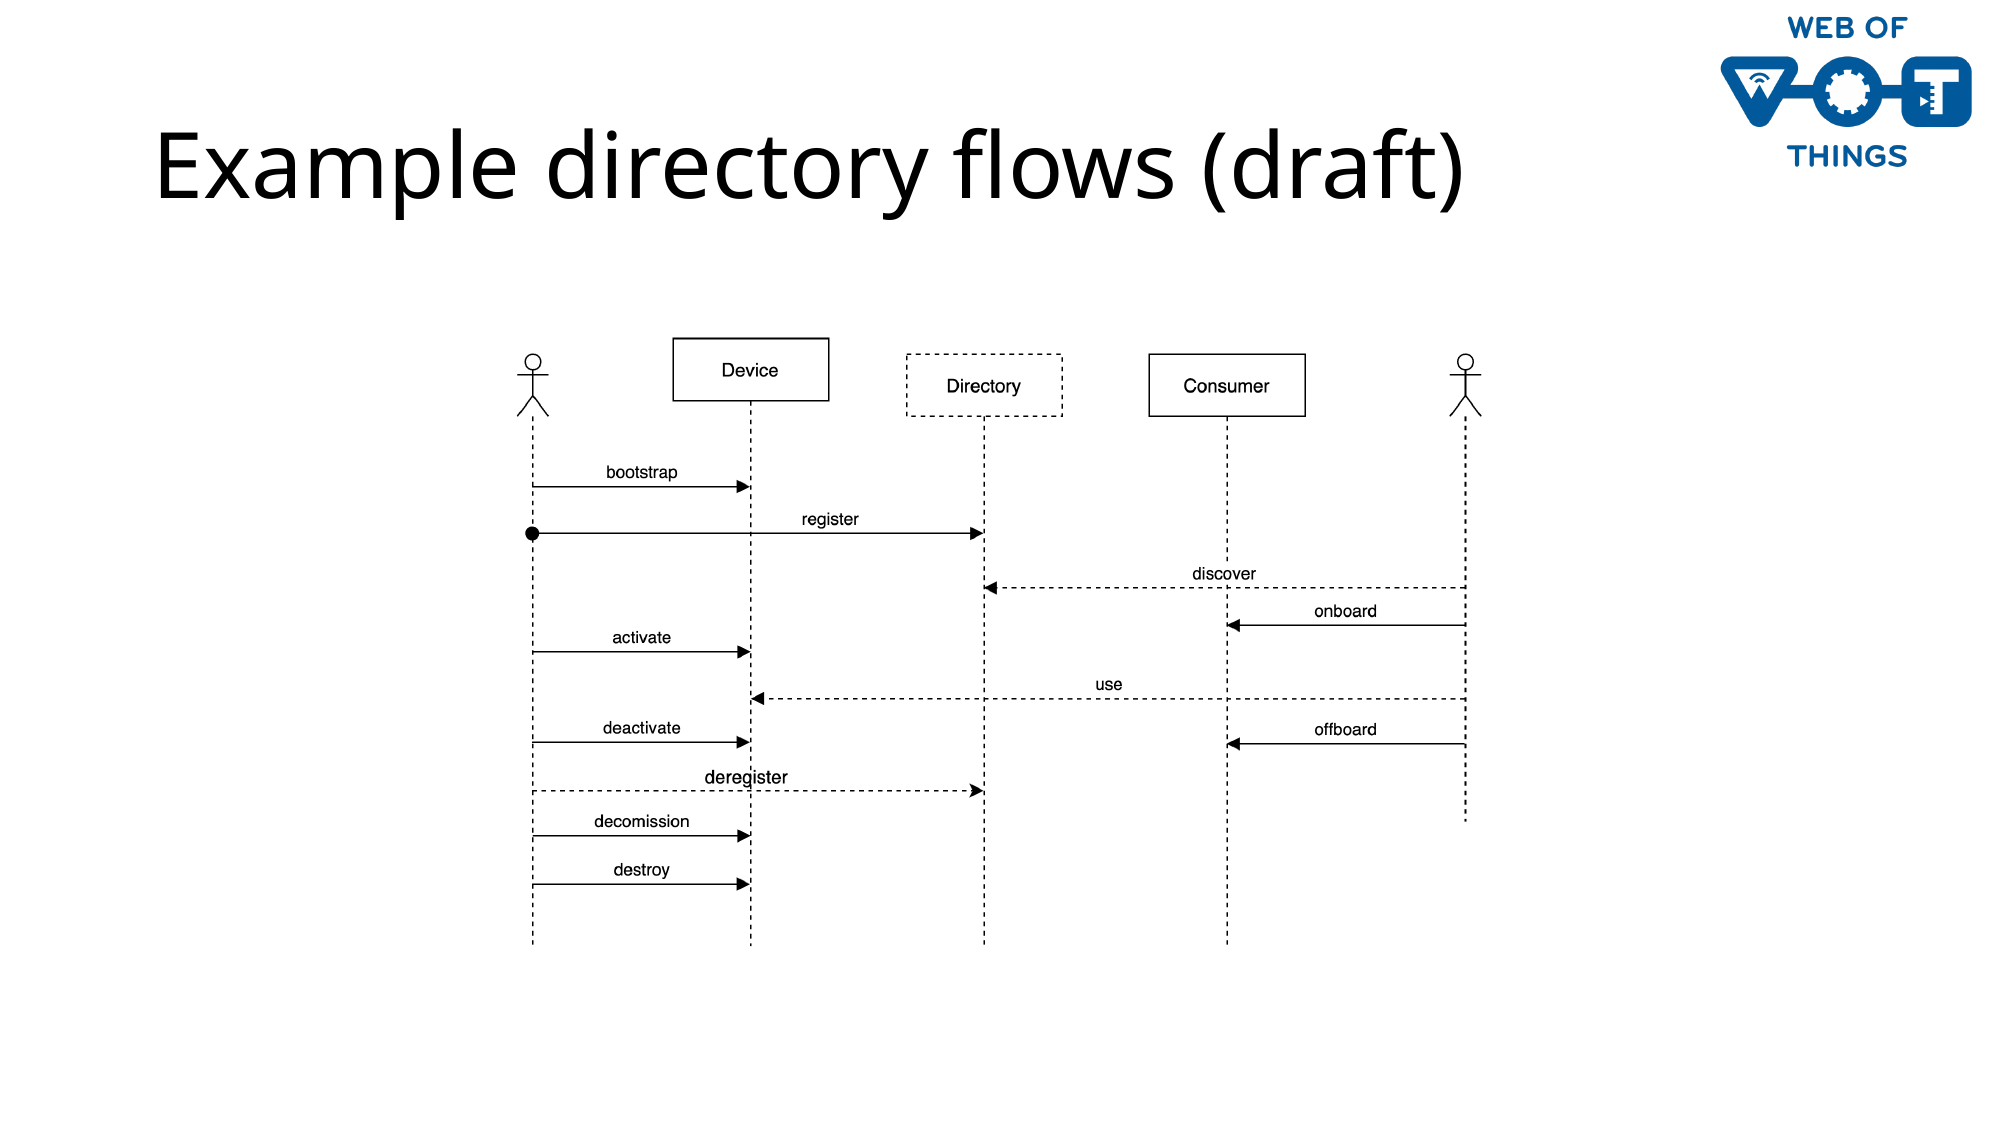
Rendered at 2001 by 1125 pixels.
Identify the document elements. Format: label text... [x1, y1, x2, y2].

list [466, 299, 1534, 1014]
title Example directory flows (draft) [137, 59, 1863, 278]
picture [1692, 0, 2000, 184]
